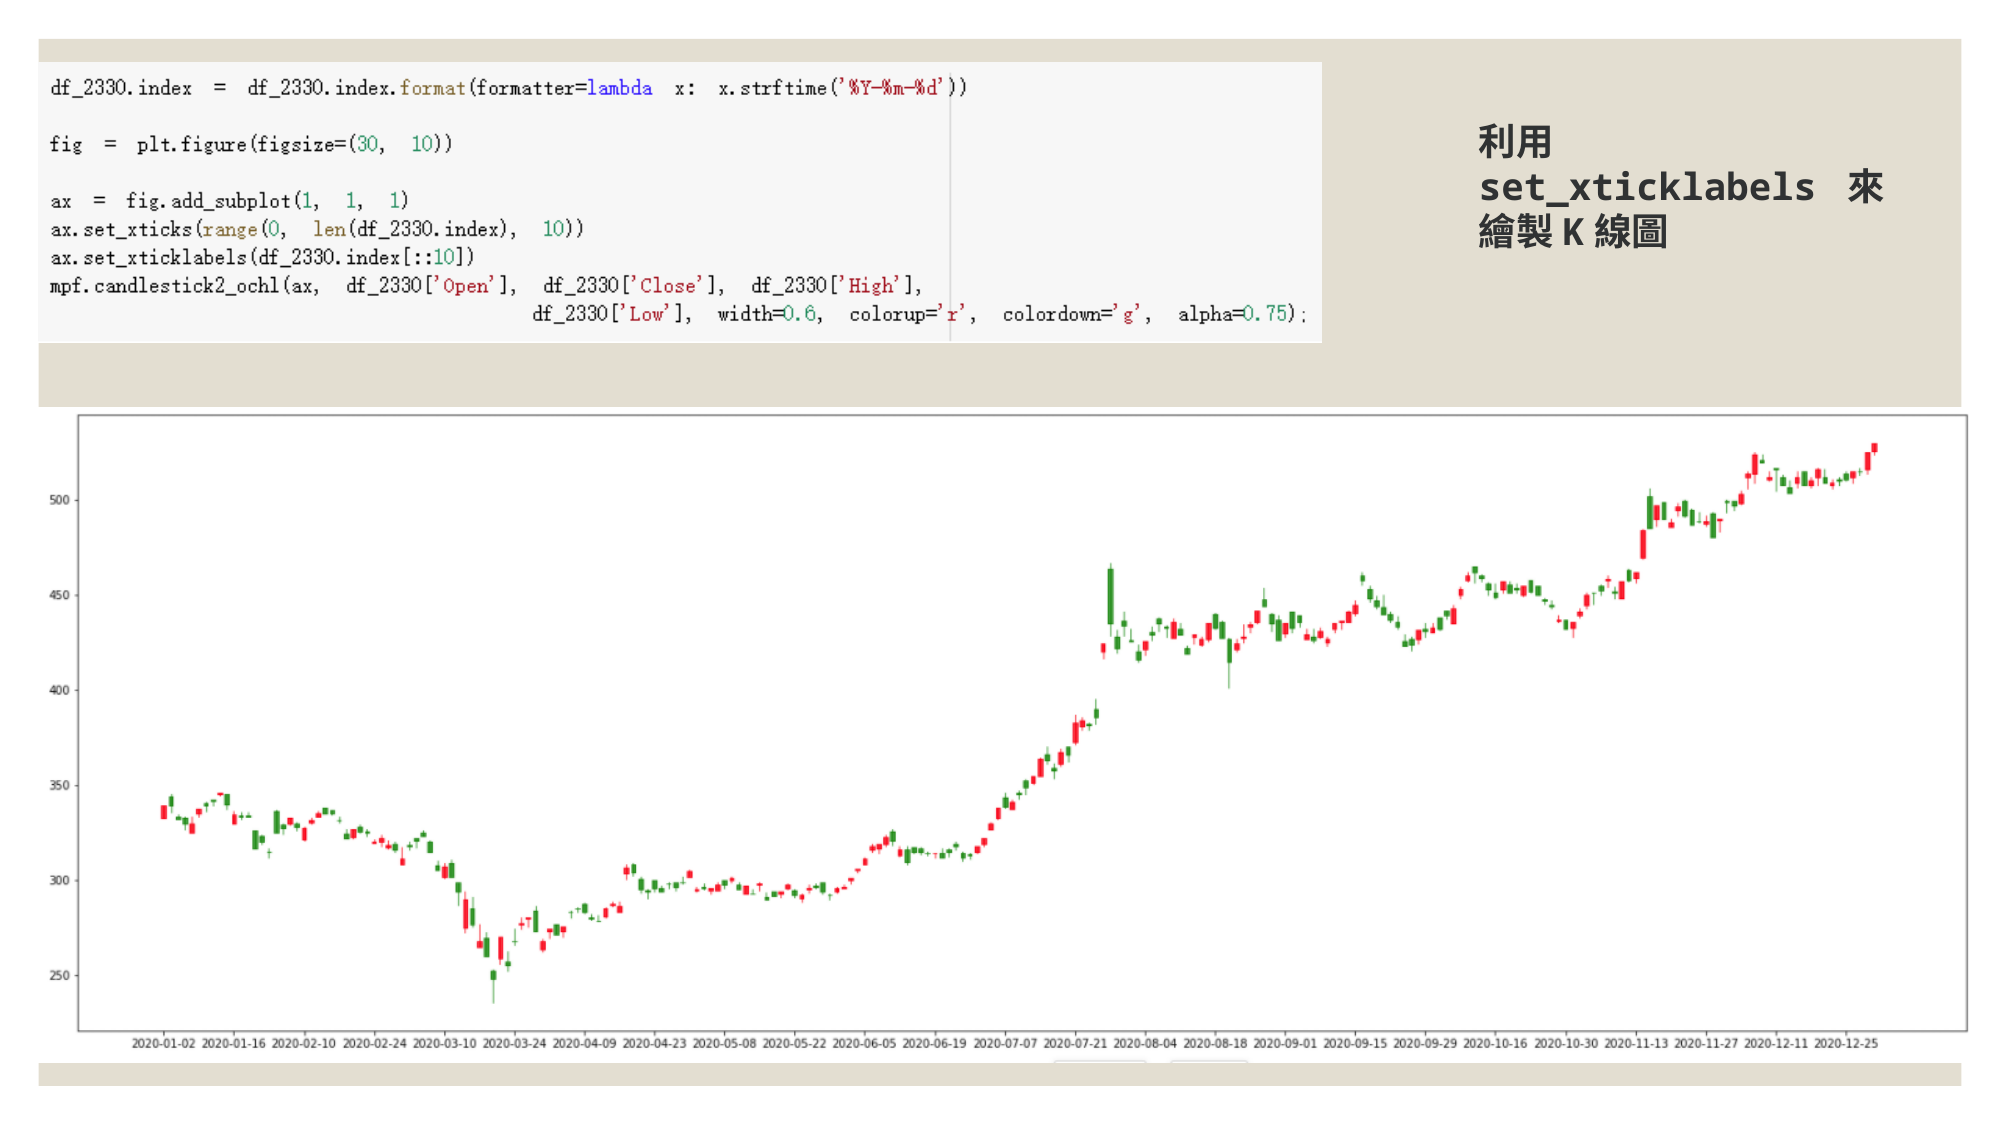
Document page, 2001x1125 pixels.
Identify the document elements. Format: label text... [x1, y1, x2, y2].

picture [38, 407, 1982, 1063]
text_box 利用 set_xticklabels 來繪製K線圖 [1464, 110, 1913, 260]
picture [38, 62, 1322, 343]
